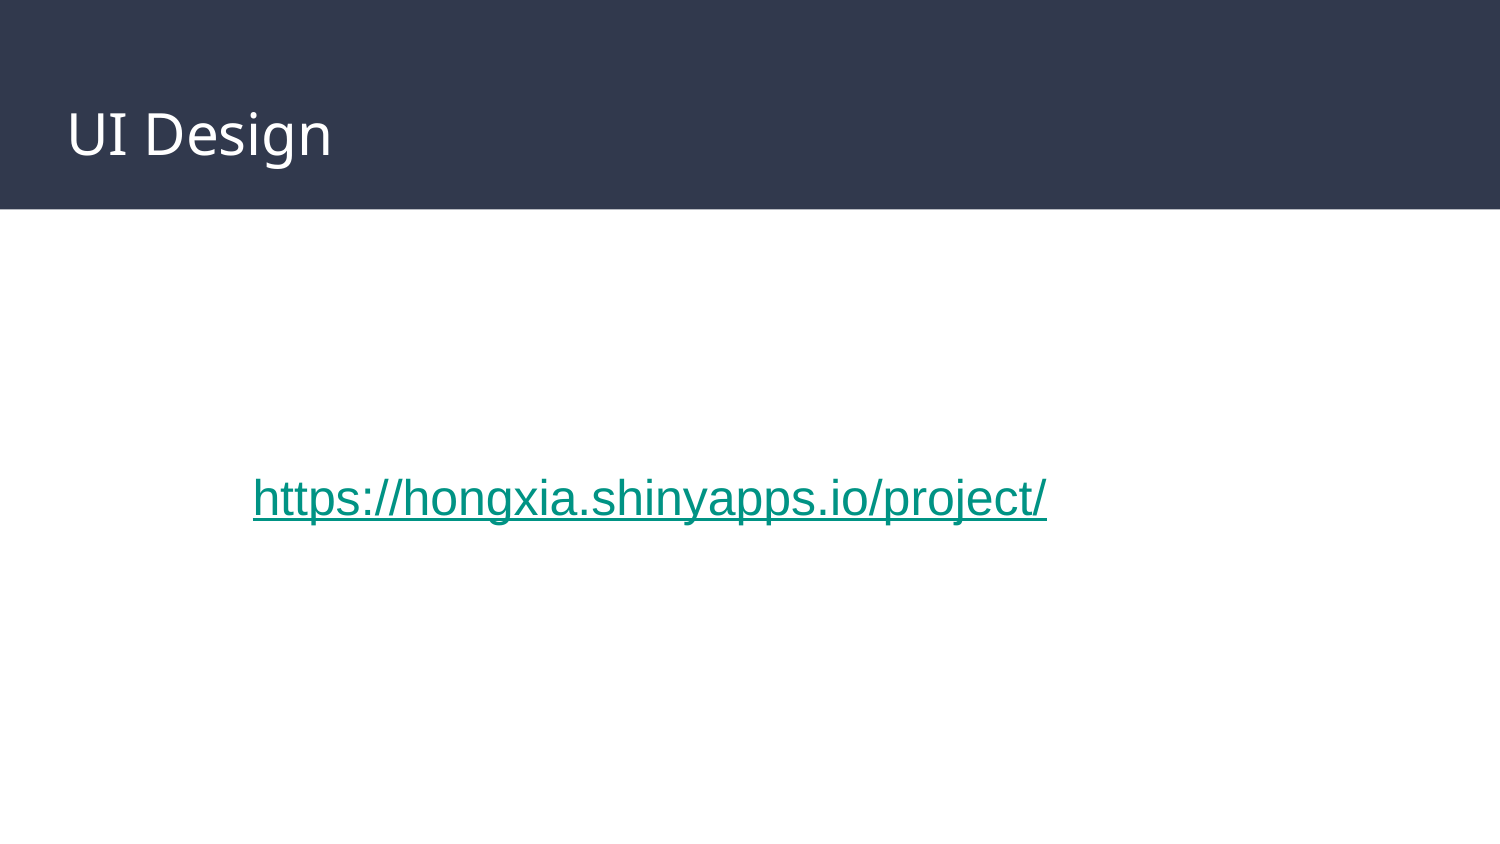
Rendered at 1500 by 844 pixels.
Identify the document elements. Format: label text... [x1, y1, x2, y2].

title UI Design [51, 82, 1449, 185]
text_box https://hongxia.shinyapps.io/project/ [237, 449, 1263, 546]
